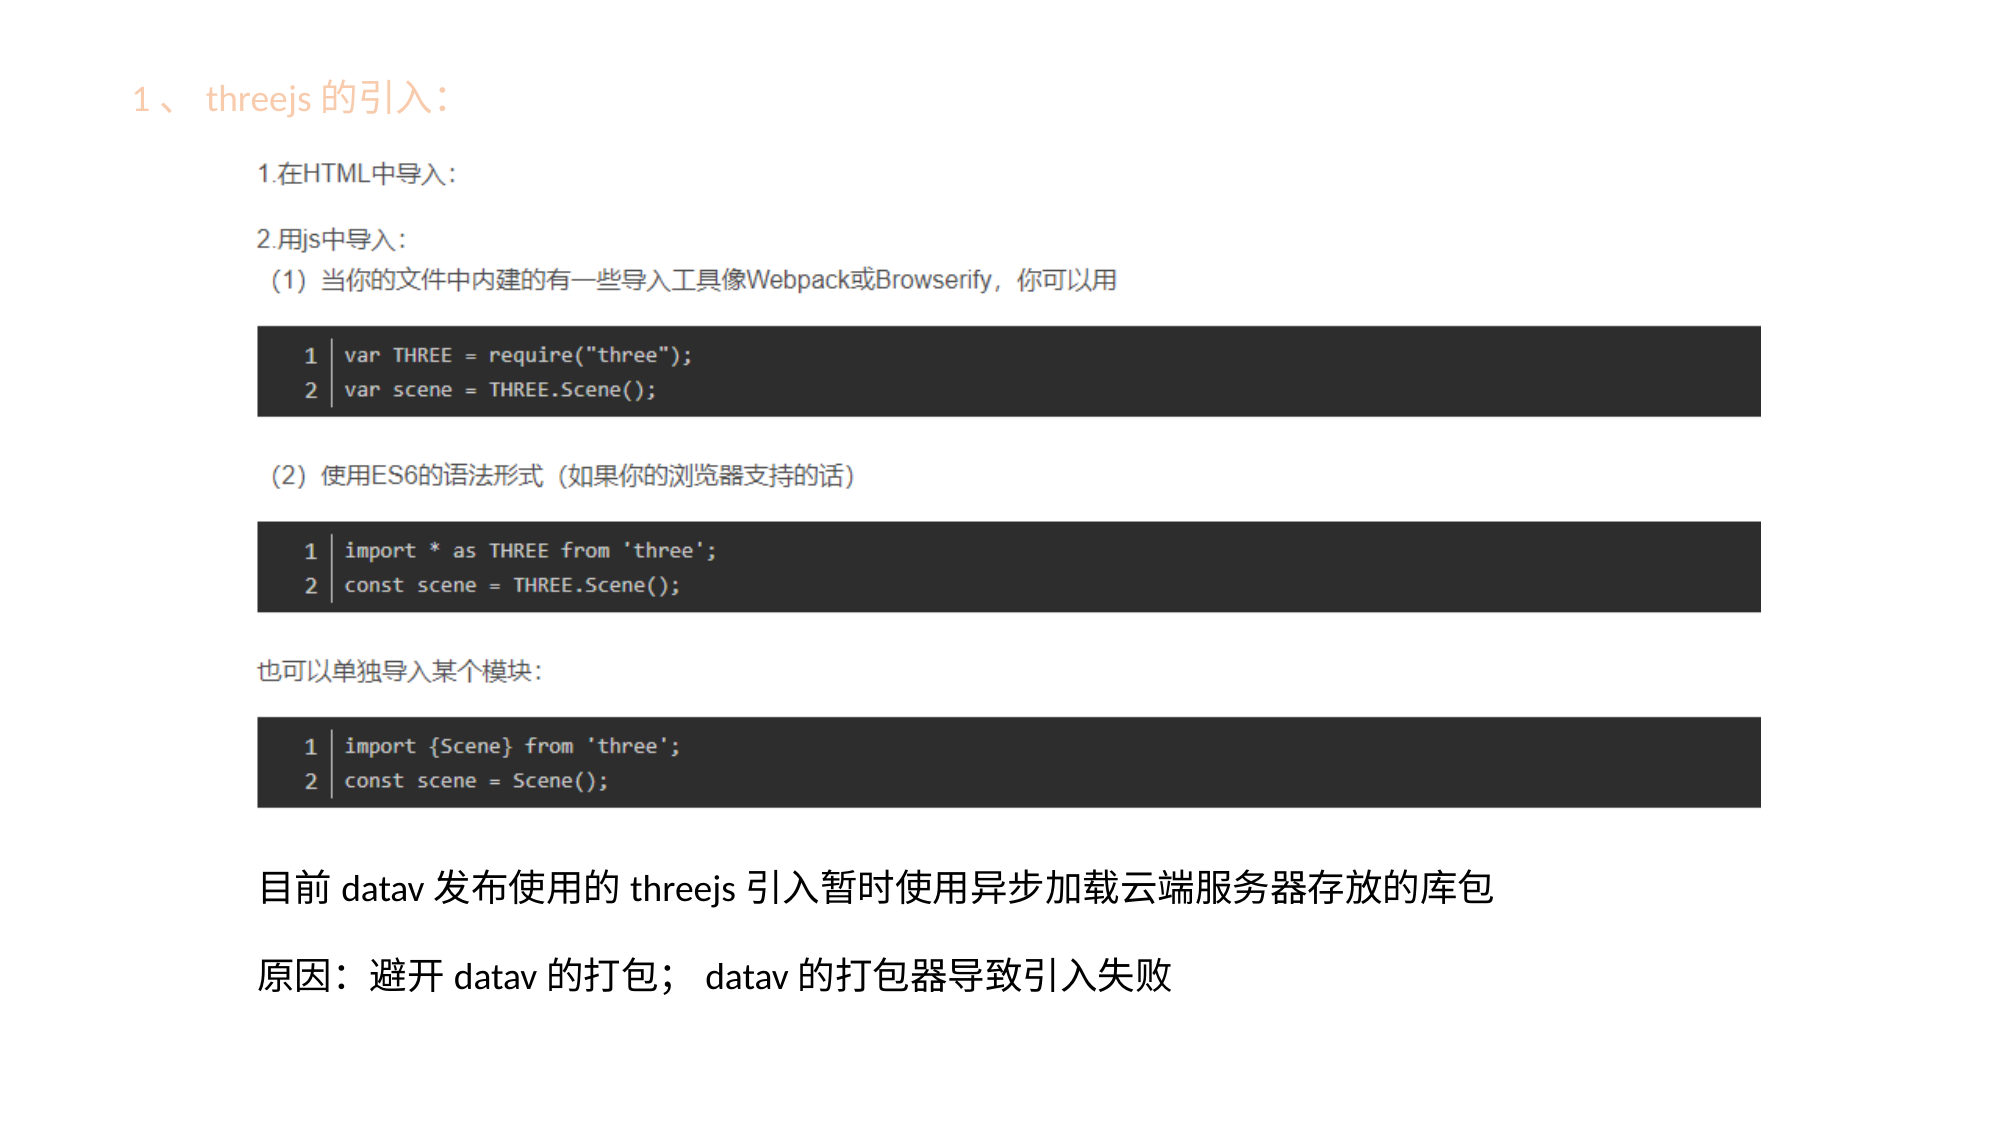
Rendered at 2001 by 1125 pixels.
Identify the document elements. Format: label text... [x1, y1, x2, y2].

text_box 1、threejs的引入： [116, 66, 536, 126]
picture [239, 148, 1761, 819]
text_box 原因：避开datav的打包；datav的打包器导致引入失败 [242, 944, 1188, 1005]
text_box 目前datav发布使用的threejs引入暂时使用异步加载云端服务器存放的库包 [242, 856, 1510, 917]
